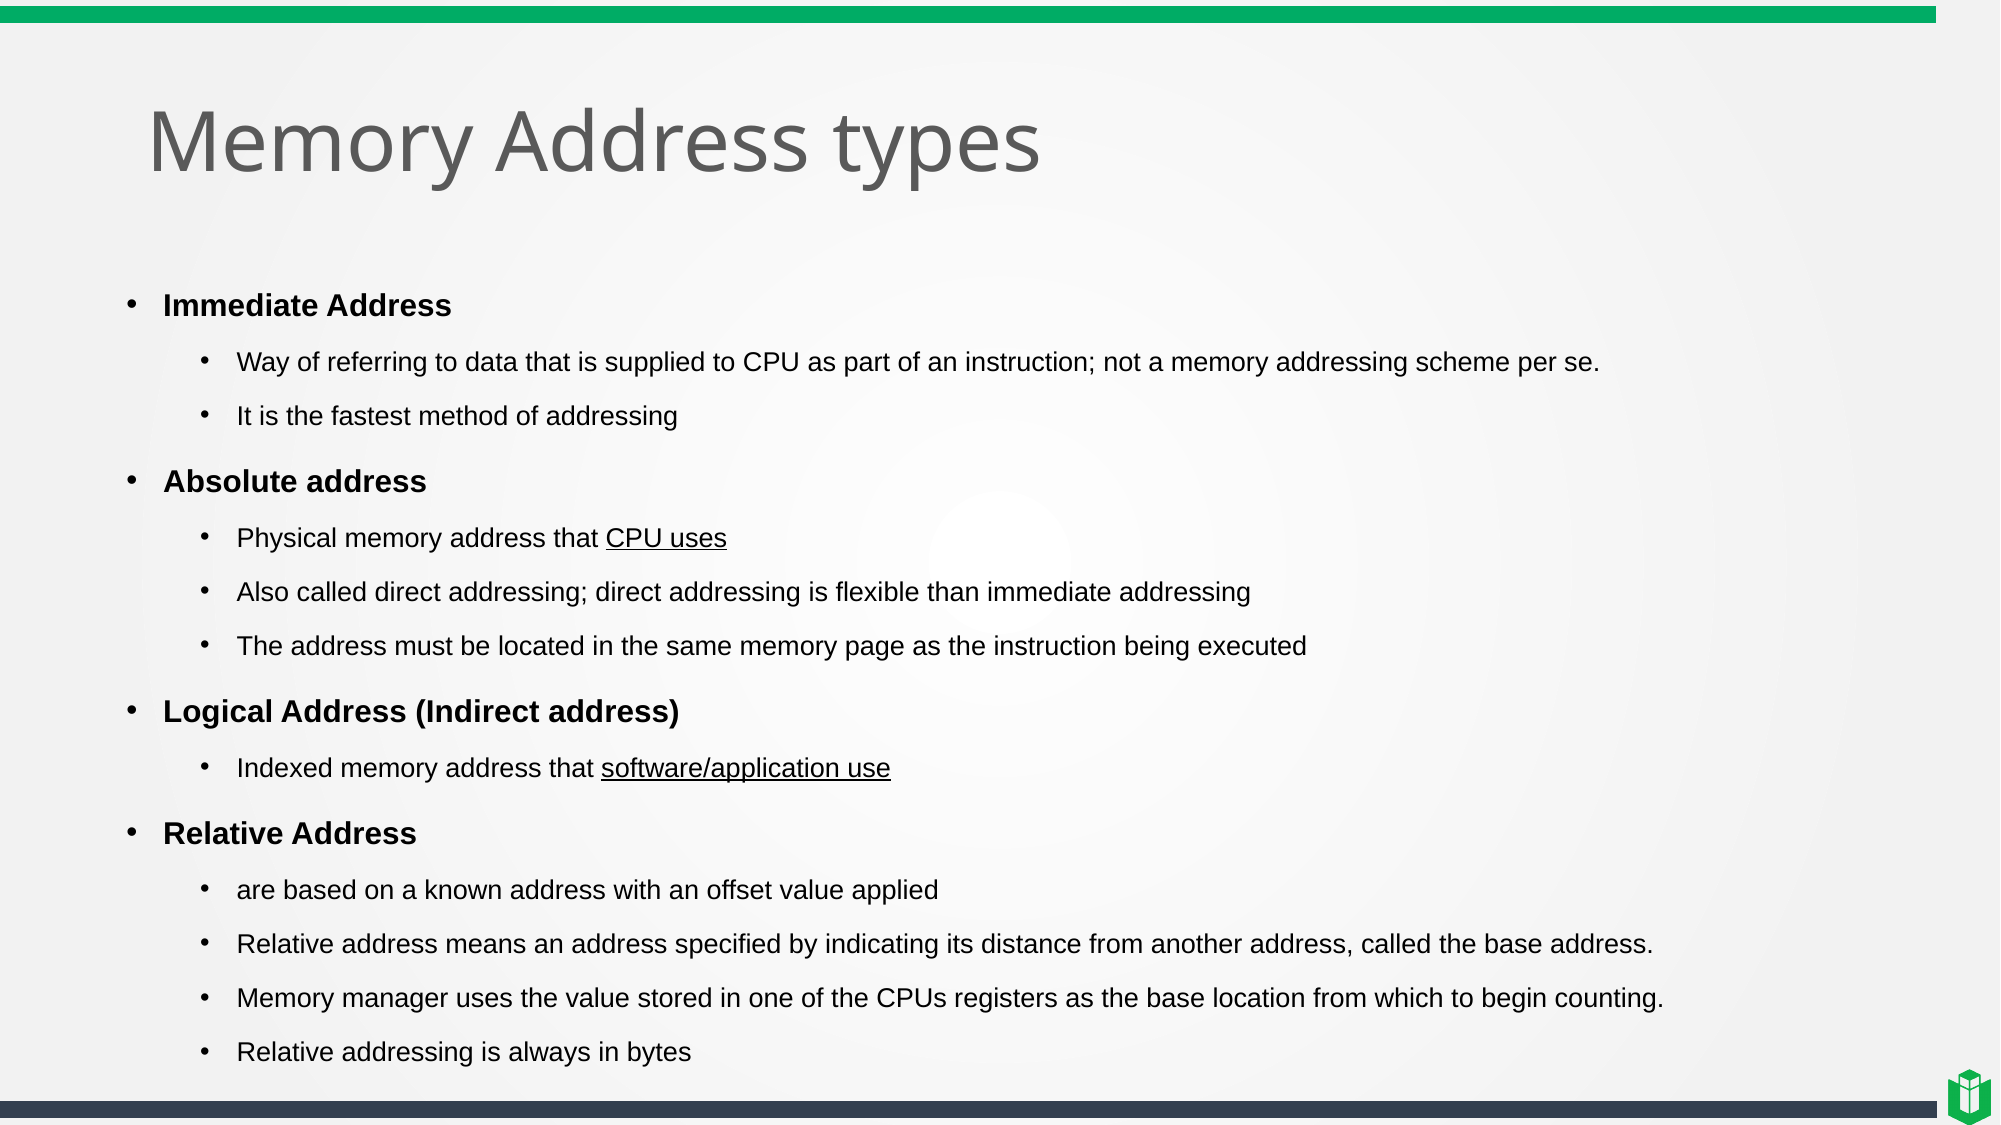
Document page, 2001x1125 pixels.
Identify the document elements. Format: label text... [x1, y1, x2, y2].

text_box Immediate Address Way of referring to data that is supplied to CPU as part of an instruction; not a memory addressing scheme per se. It is the fastest method of addressing Absolute address Physical memory address that CPU uses Also called direct addressing; direct addressing is flexible than immediate addressing The address must be located in the same memory page as the instruction being executed Logical Address (Indirect address) Indexed memory address that software/application use Relative Address are based on a known address with an offset value applied Relative address means an address specified by indicating its distance from another address, called the base address. Memory manager uses the value stored in one of the CPUs registers as the base location from which to begin counting. Relative addressing is always in bytes [111, 258, 1863, 1086]
title Memory Address types [131, 84, 1886, 206]
picture [1945, 1068, 1992, 1125]
